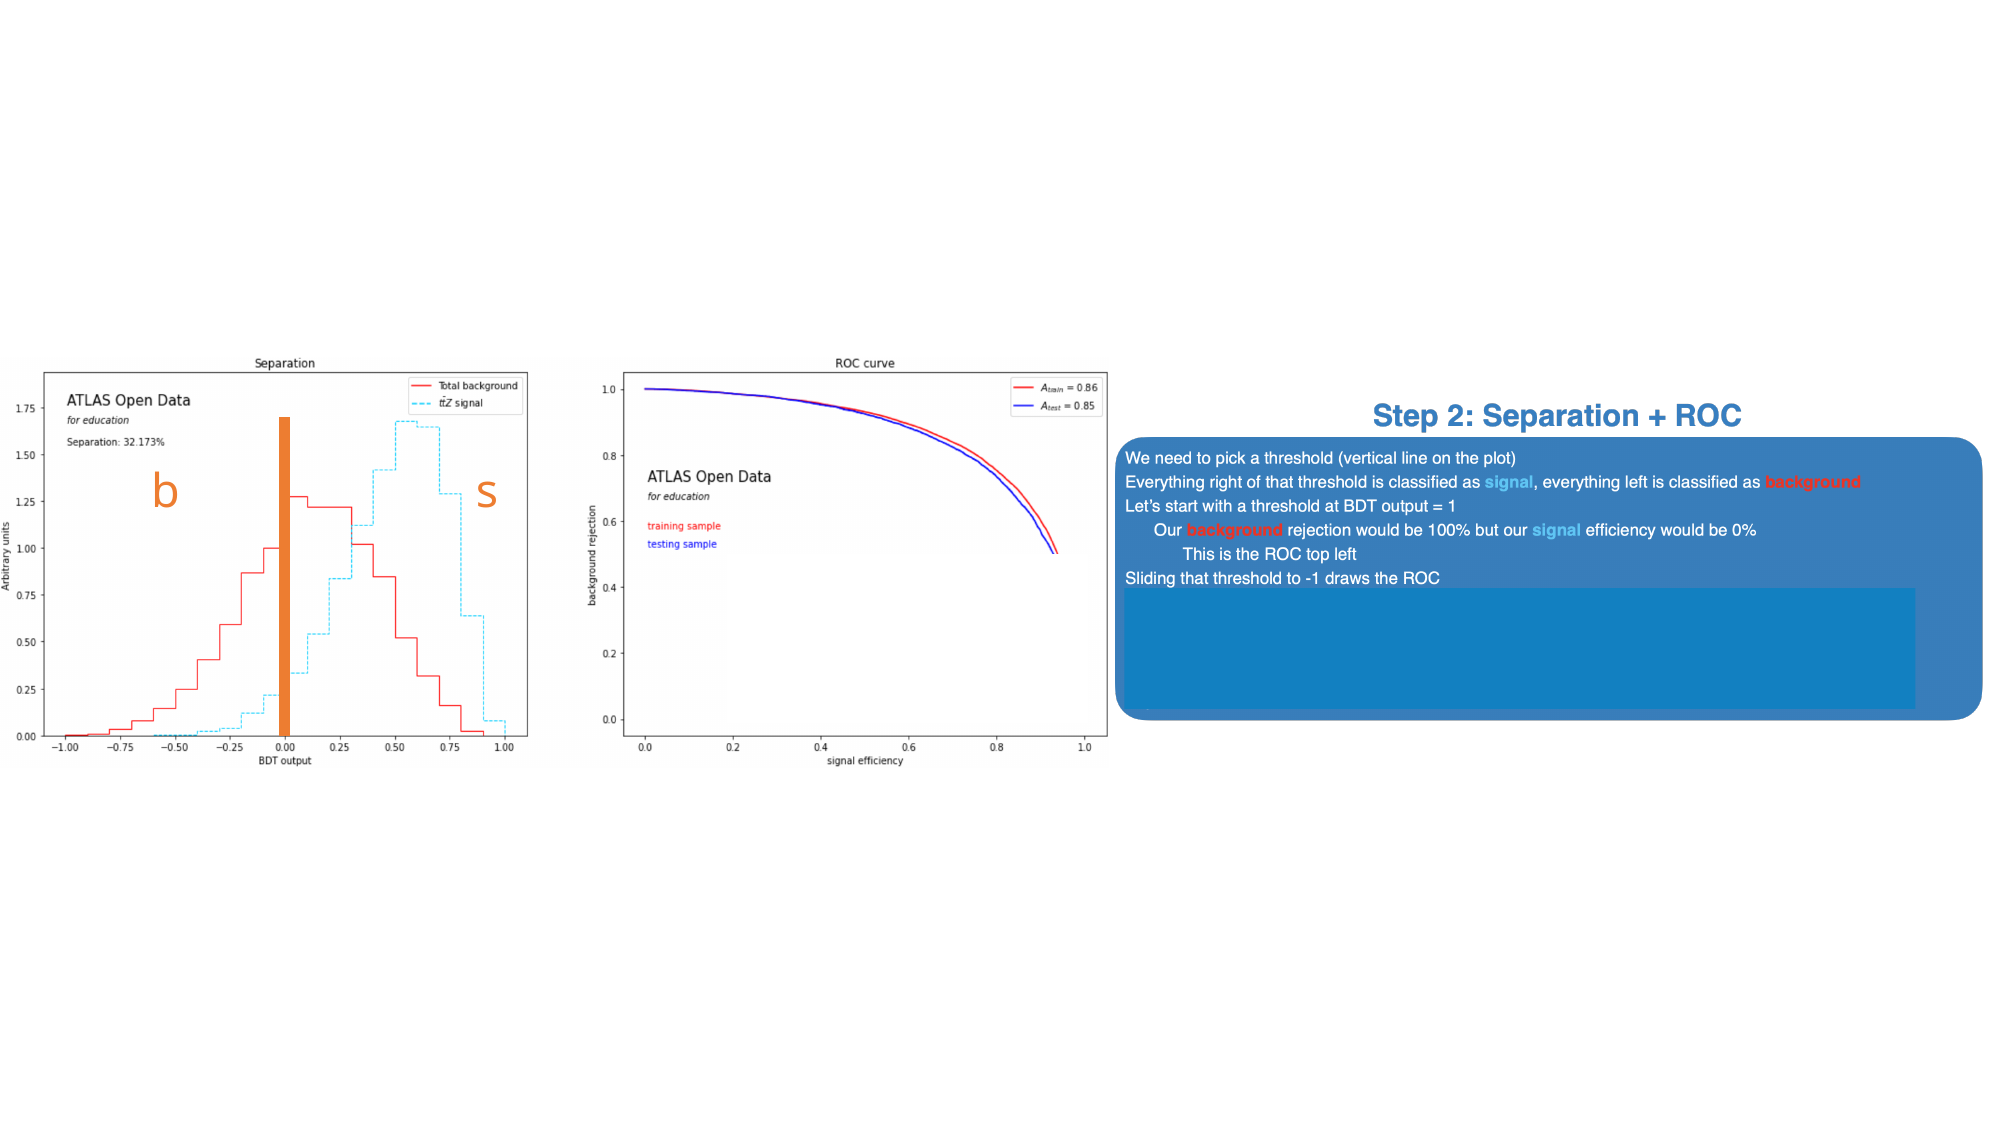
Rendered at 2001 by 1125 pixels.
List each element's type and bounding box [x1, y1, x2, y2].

text_box [0, 357, 2000, 768]
